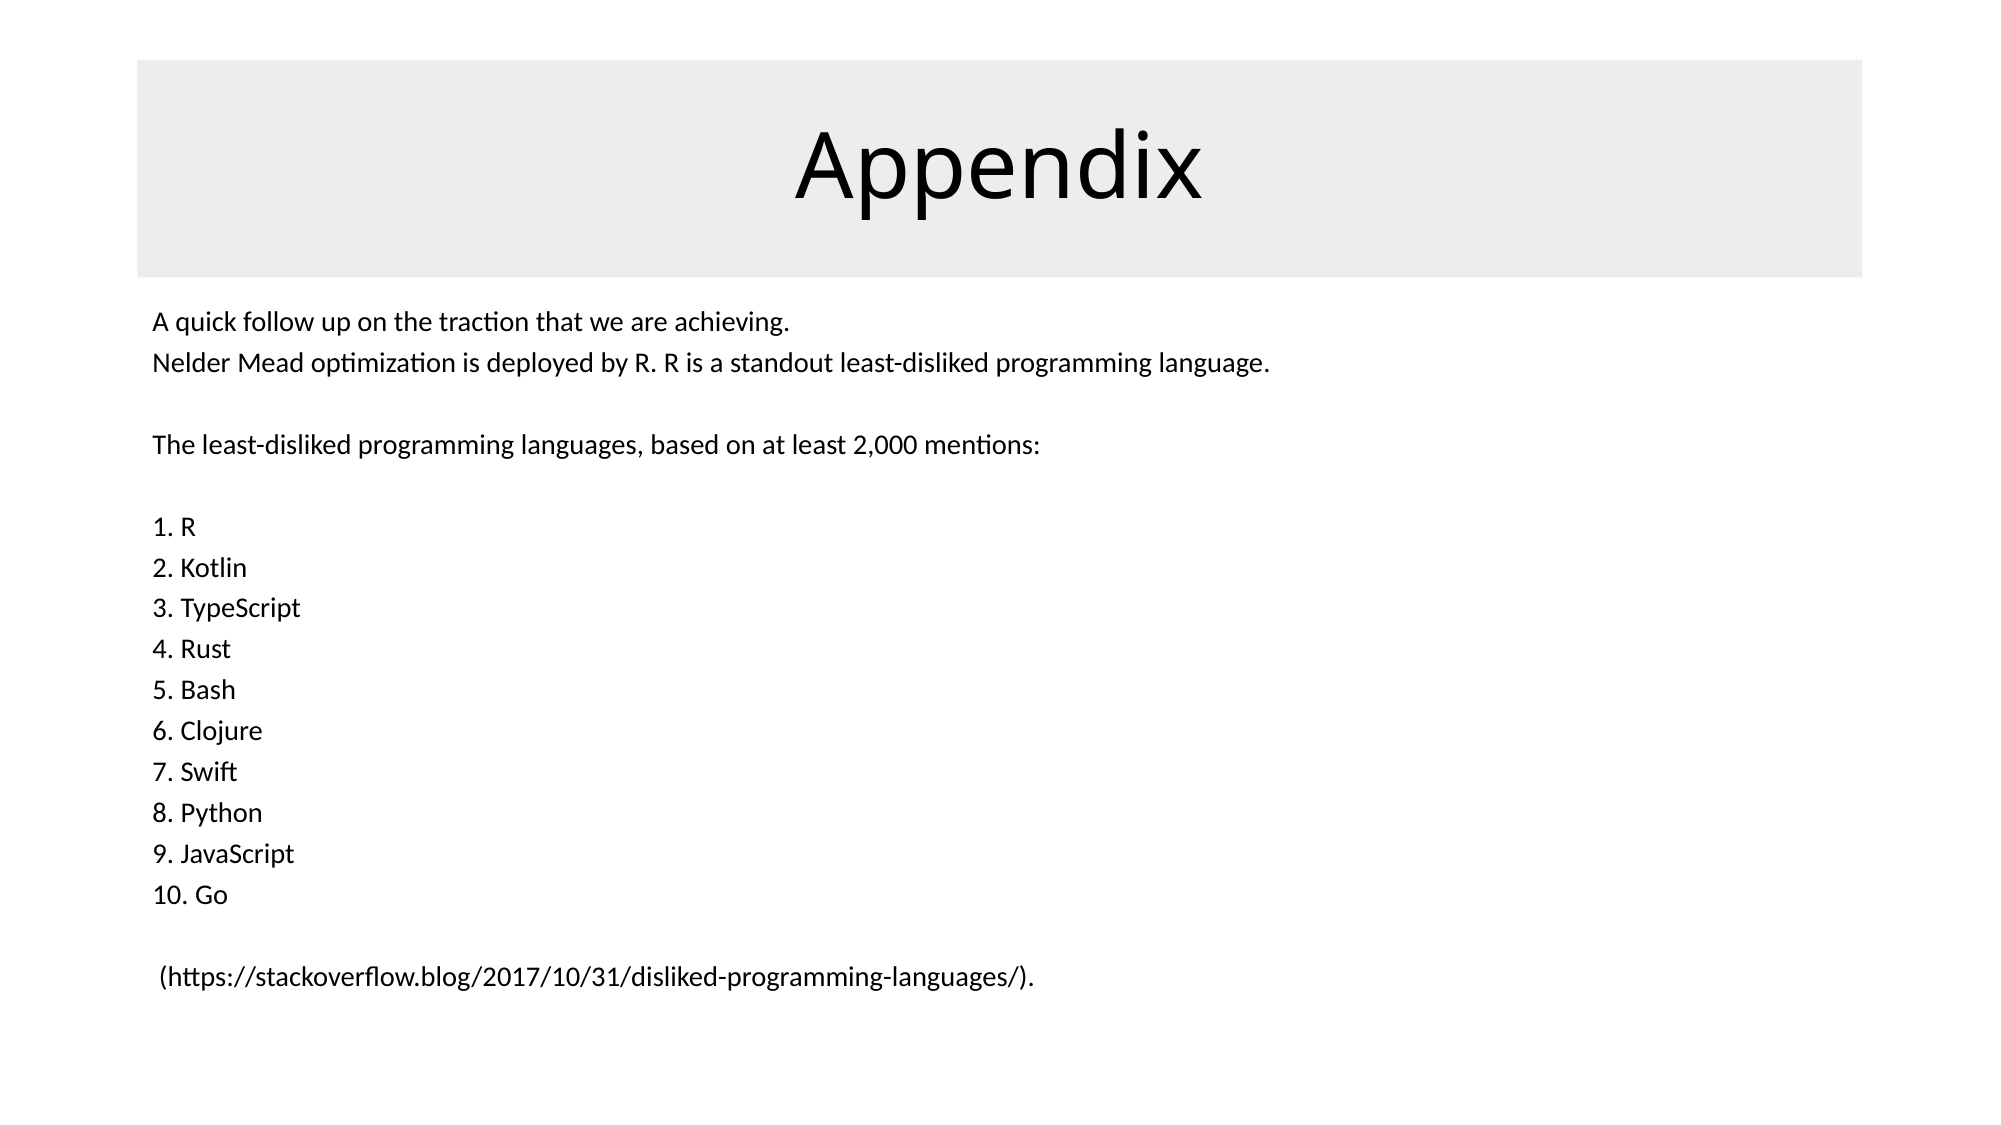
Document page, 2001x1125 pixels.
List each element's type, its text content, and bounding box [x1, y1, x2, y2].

list A quick follow up on the traction that we are achieving. Nelder Mead optimization is deployed by R. R is a standout least-disliked programming language. The least-disliked programming languages, based on at least 2,000 mentions: 1. R 2. Kotlin 3. TypeScript 4. Rust 5. Bash 6. Clojure 7. Swift 8. Python 9. JavaScript 10. Go (https://stackoverflow.blog/2017/10/31/disliked-programming-languages/). [137, 299, 1863, 1014]
title Appendix [137, 59, 1863, 278]
